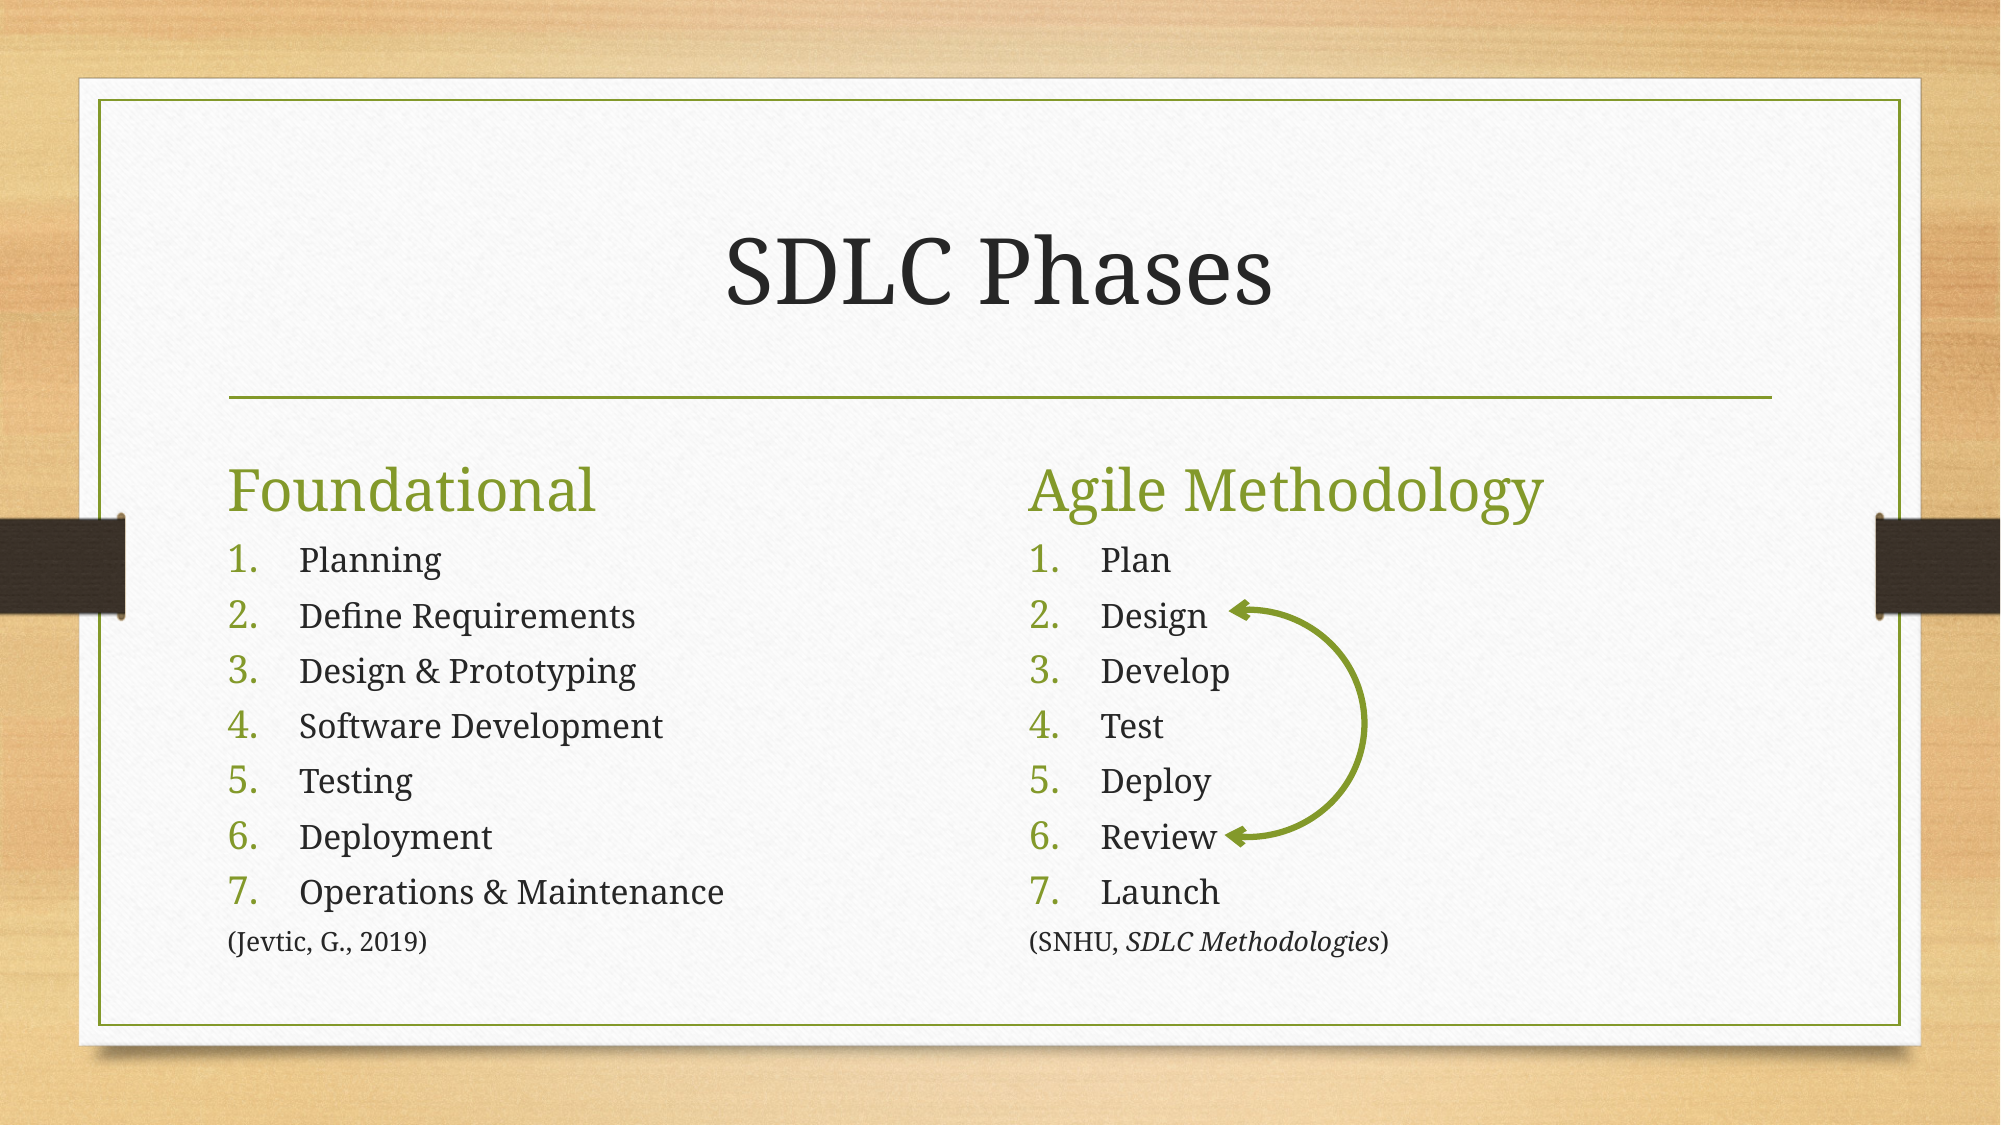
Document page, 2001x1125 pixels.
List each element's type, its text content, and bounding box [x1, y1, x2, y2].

list Agile Methodology [1013, 436, 1788, 531]
list Foundational [212, 436, 987, 531]
list Planning Define Requirements Design & Prototyping Software Development Testing Deployment Operations & Maintenance (Jevtic, G., 2019) [212, 532, 987, 964]
title SDLC Phases [212, 161, 1788, 375]
list Plan Design Develop Test Deploy Review Launch (SNHU, SDLC Methodologies) [1013, 532, 1788, 964]
picture [0, 0, 2001, 1125]
text_box [1224, 602, 1365, 844]
